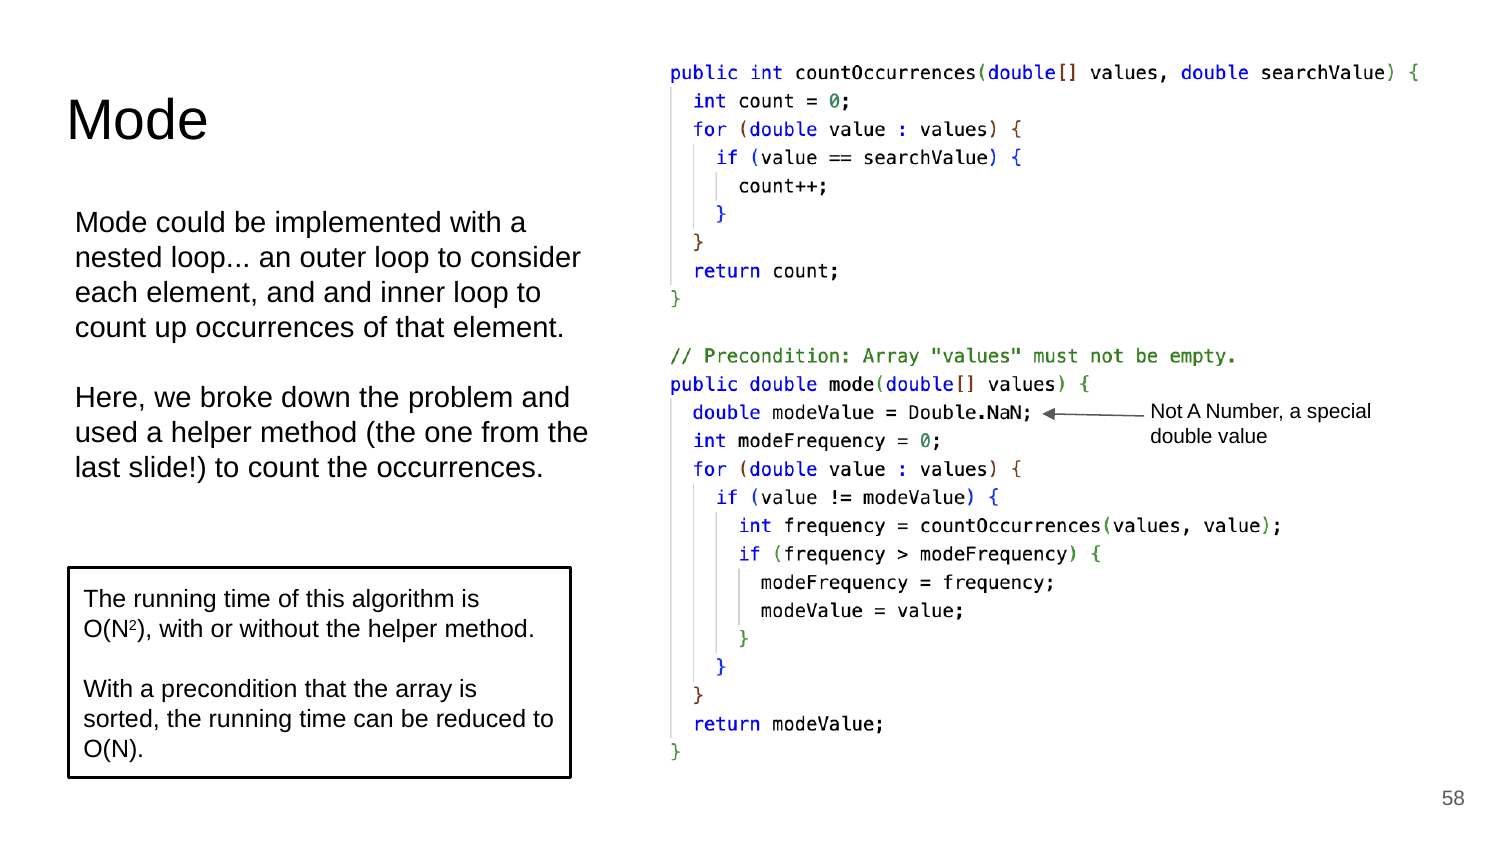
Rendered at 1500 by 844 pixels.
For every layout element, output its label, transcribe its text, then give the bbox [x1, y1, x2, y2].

text_box Mode could be implemented with a nested loop... an outer loop to consider each element, and and inner loop to count up occurrences of that element. Here, we broke down the problem and used a helper method (the one from the last slide!) to count the occurrences. [59, 188, 616, 499]
text_box The running time of this algorithm is O(N2), with or without the helper method. With a precondition that the array is sorted, the running time can be reduced to O(N). [68, 567, 571, 778]
title Mode [51, 72, 647, 167]
slide_number ‹#› [1389, 764, 1480, 830]
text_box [1042, 413, 1145, 417]
picture [652, 49, 1450, 793]
